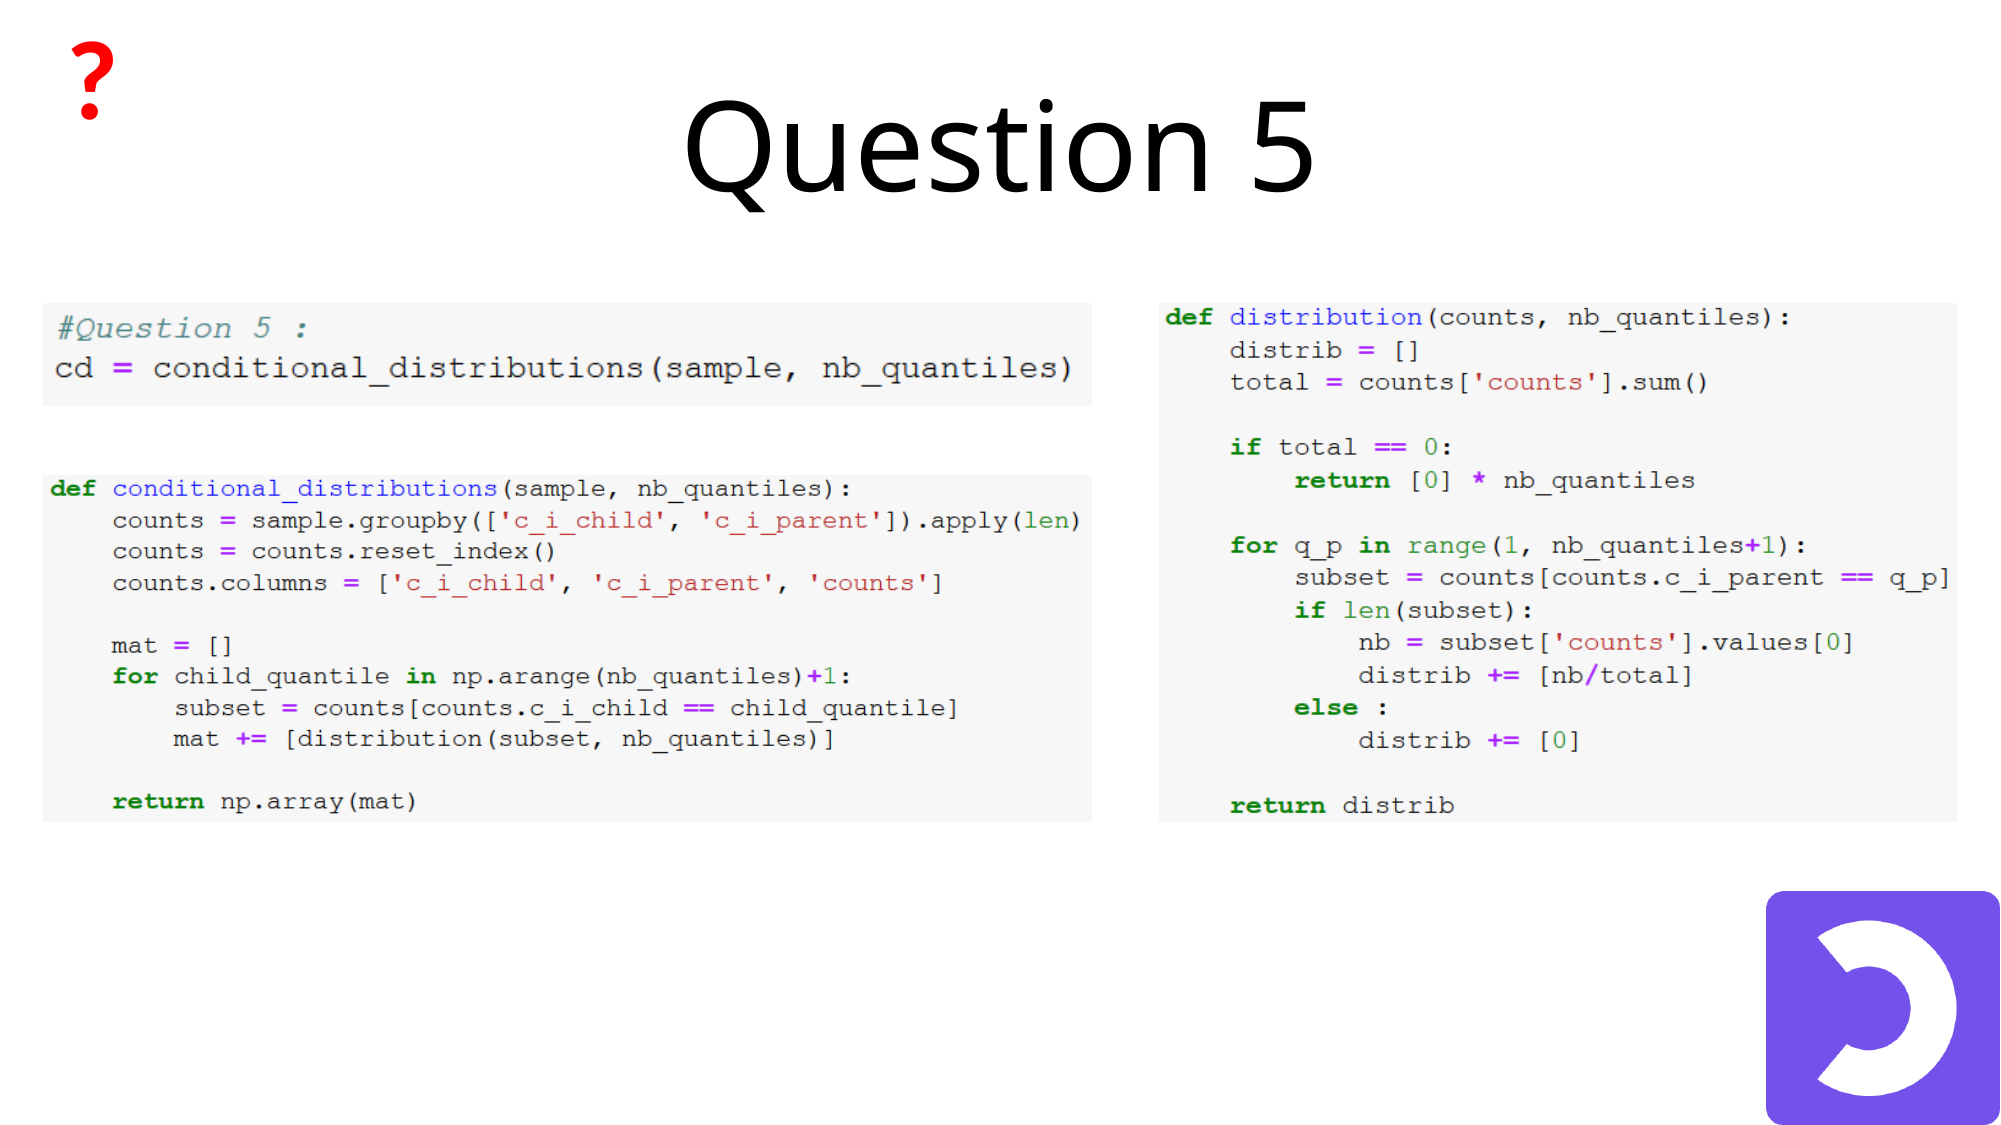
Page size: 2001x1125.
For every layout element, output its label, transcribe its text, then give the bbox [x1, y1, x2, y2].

text_box Question 5 [228, 65, 1772, 237]
picture [43, 303, 1092, 406]
picture [1159, 303, 1957, 822]
picture [1766, 891, 2000, 1125]
picture [43, 475, 1092, 822]
text_box ? [51, 0, 134, 150]
